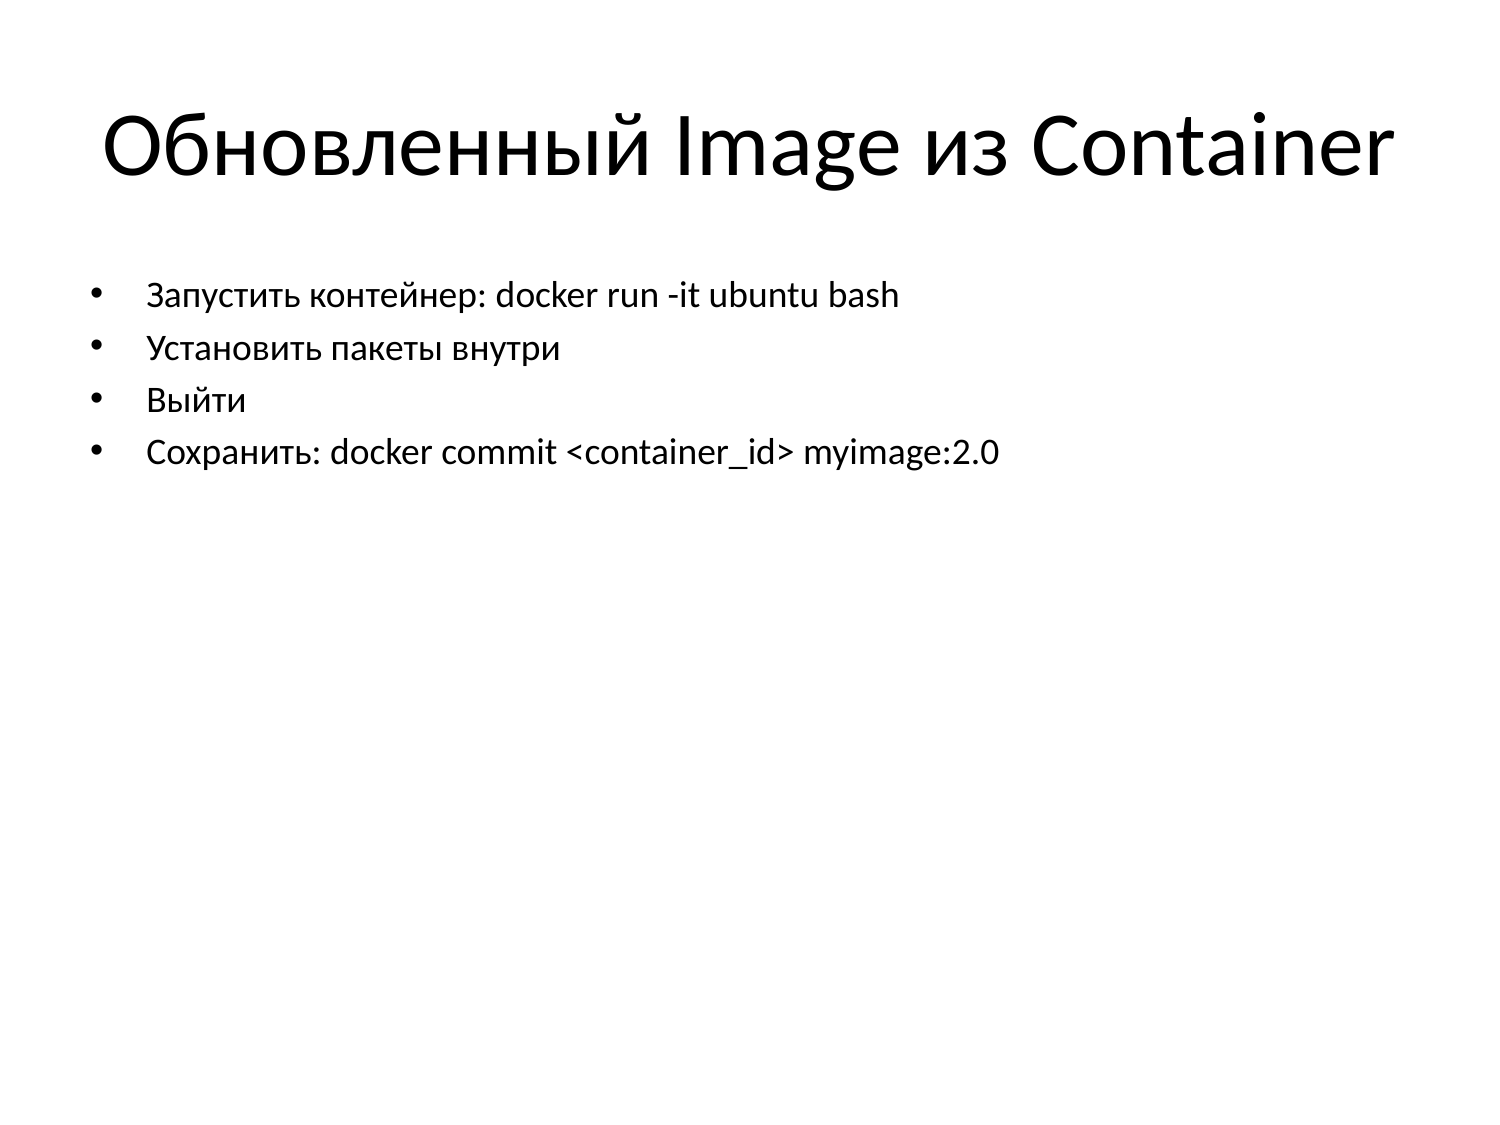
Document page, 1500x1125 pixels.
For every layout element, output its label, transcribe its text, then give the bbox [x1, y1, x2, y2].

list Запустить контейнер: docker run -it ubuntu bash Установить пакеты внутри Выйти Сохранить: docker commit <container_id> myimage:2.0 [75, 262, 1425, 1005]
title Обновленный Image из Container [75, 45, 1425, 233]
